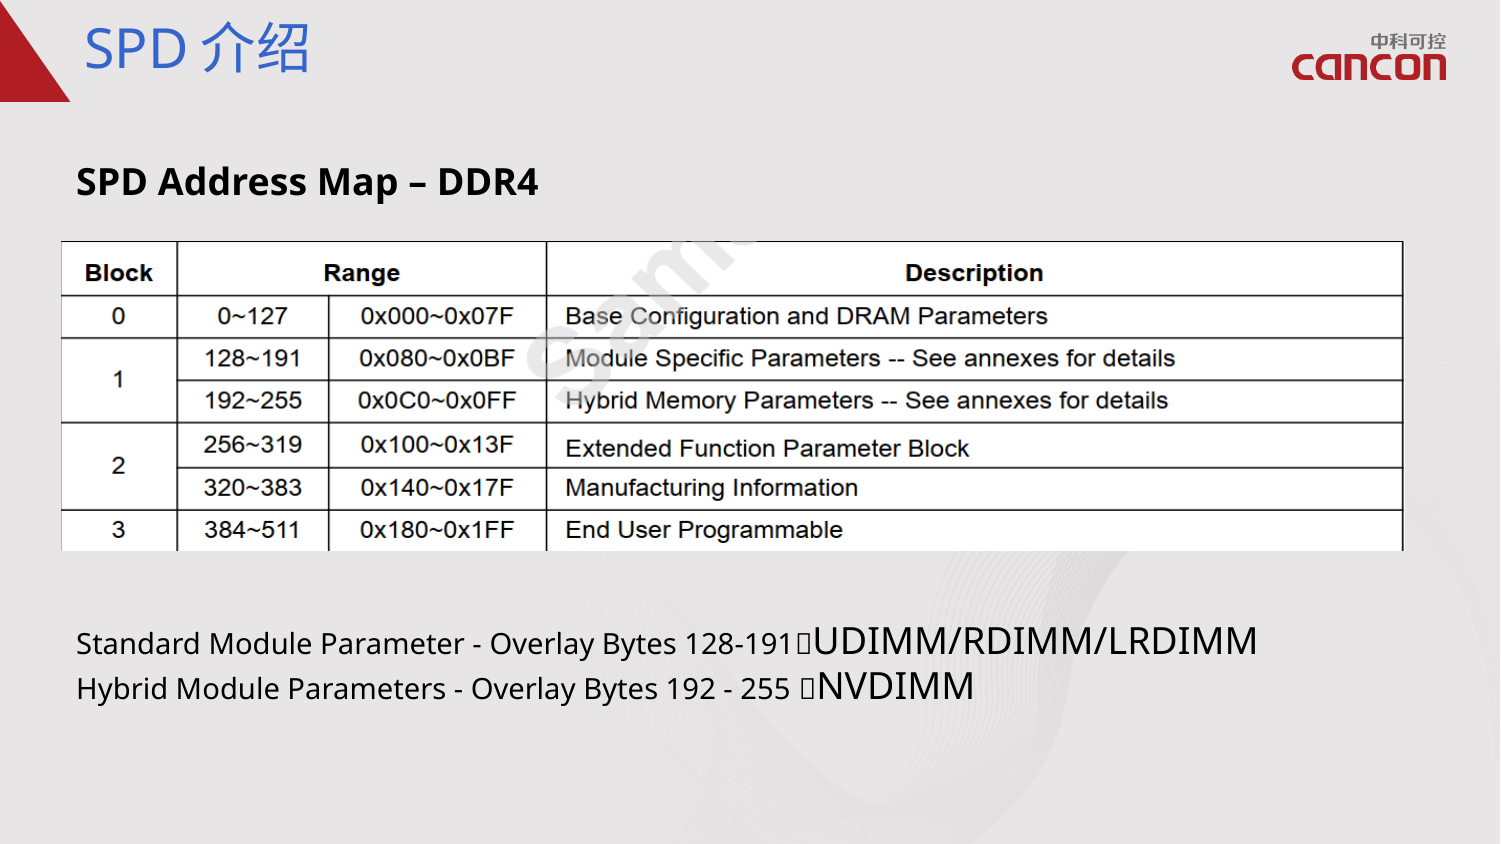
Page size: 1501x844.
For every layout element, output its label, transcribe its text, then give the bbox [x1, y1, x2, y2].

list [41, 148, 1451, 764]
text_box SPD Address Map – DDR4 [61, 150, 629, 211]
picture [61, 241, 1405, 551]
text_box Standard Module Parameter - Overlay Bytes 128-191UDIMM/RDIMM/LRDIMM Hybrid Module Parameters - Overlay Bytes 192 - 255 NVDIMM [61, 609, 1282, 844]
picture [0, 0, 1501, 844]
title SPD介绍 [73, 8, 1282, 88]
